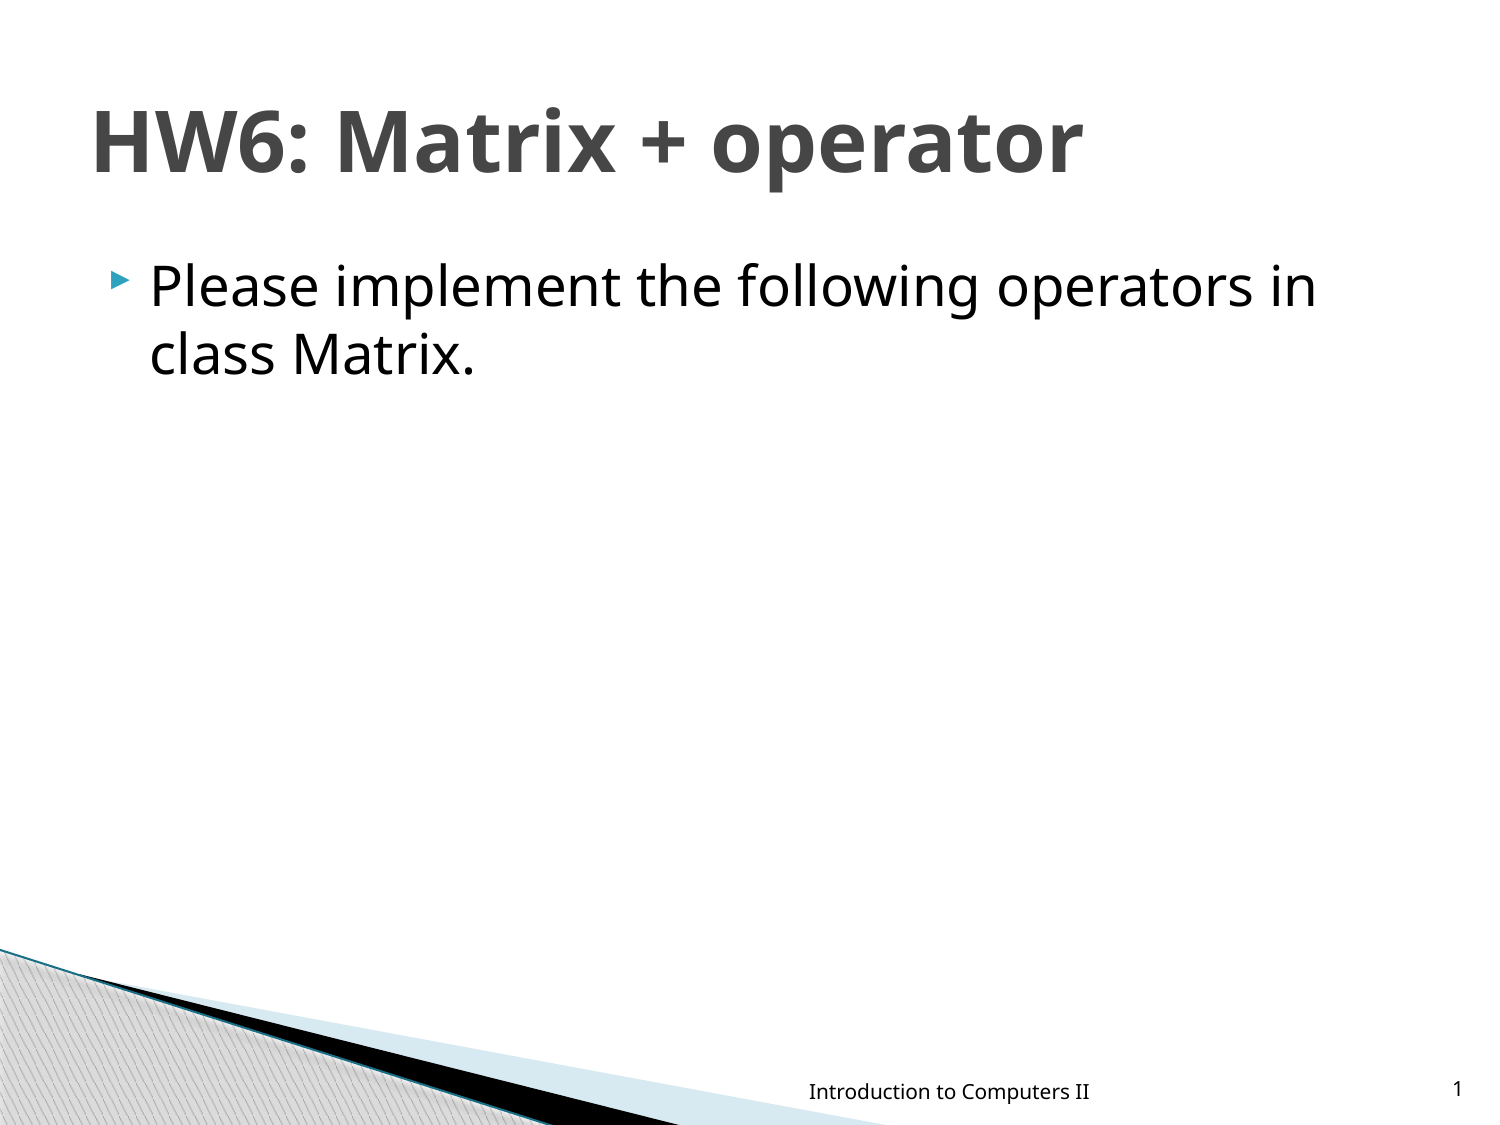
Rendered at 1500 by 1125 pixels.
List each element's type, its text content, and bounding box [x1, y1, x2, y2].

footer Introduction to Computers II [718, 1051, 1105, 1112]
title HW6: Matrix + operator [75, 45, 1425, 233]
list Please implement the following operators in class Matrix. [74, 242, 1426, 986]
slide_number 1 [1418, 1051, 1479, 1112]
